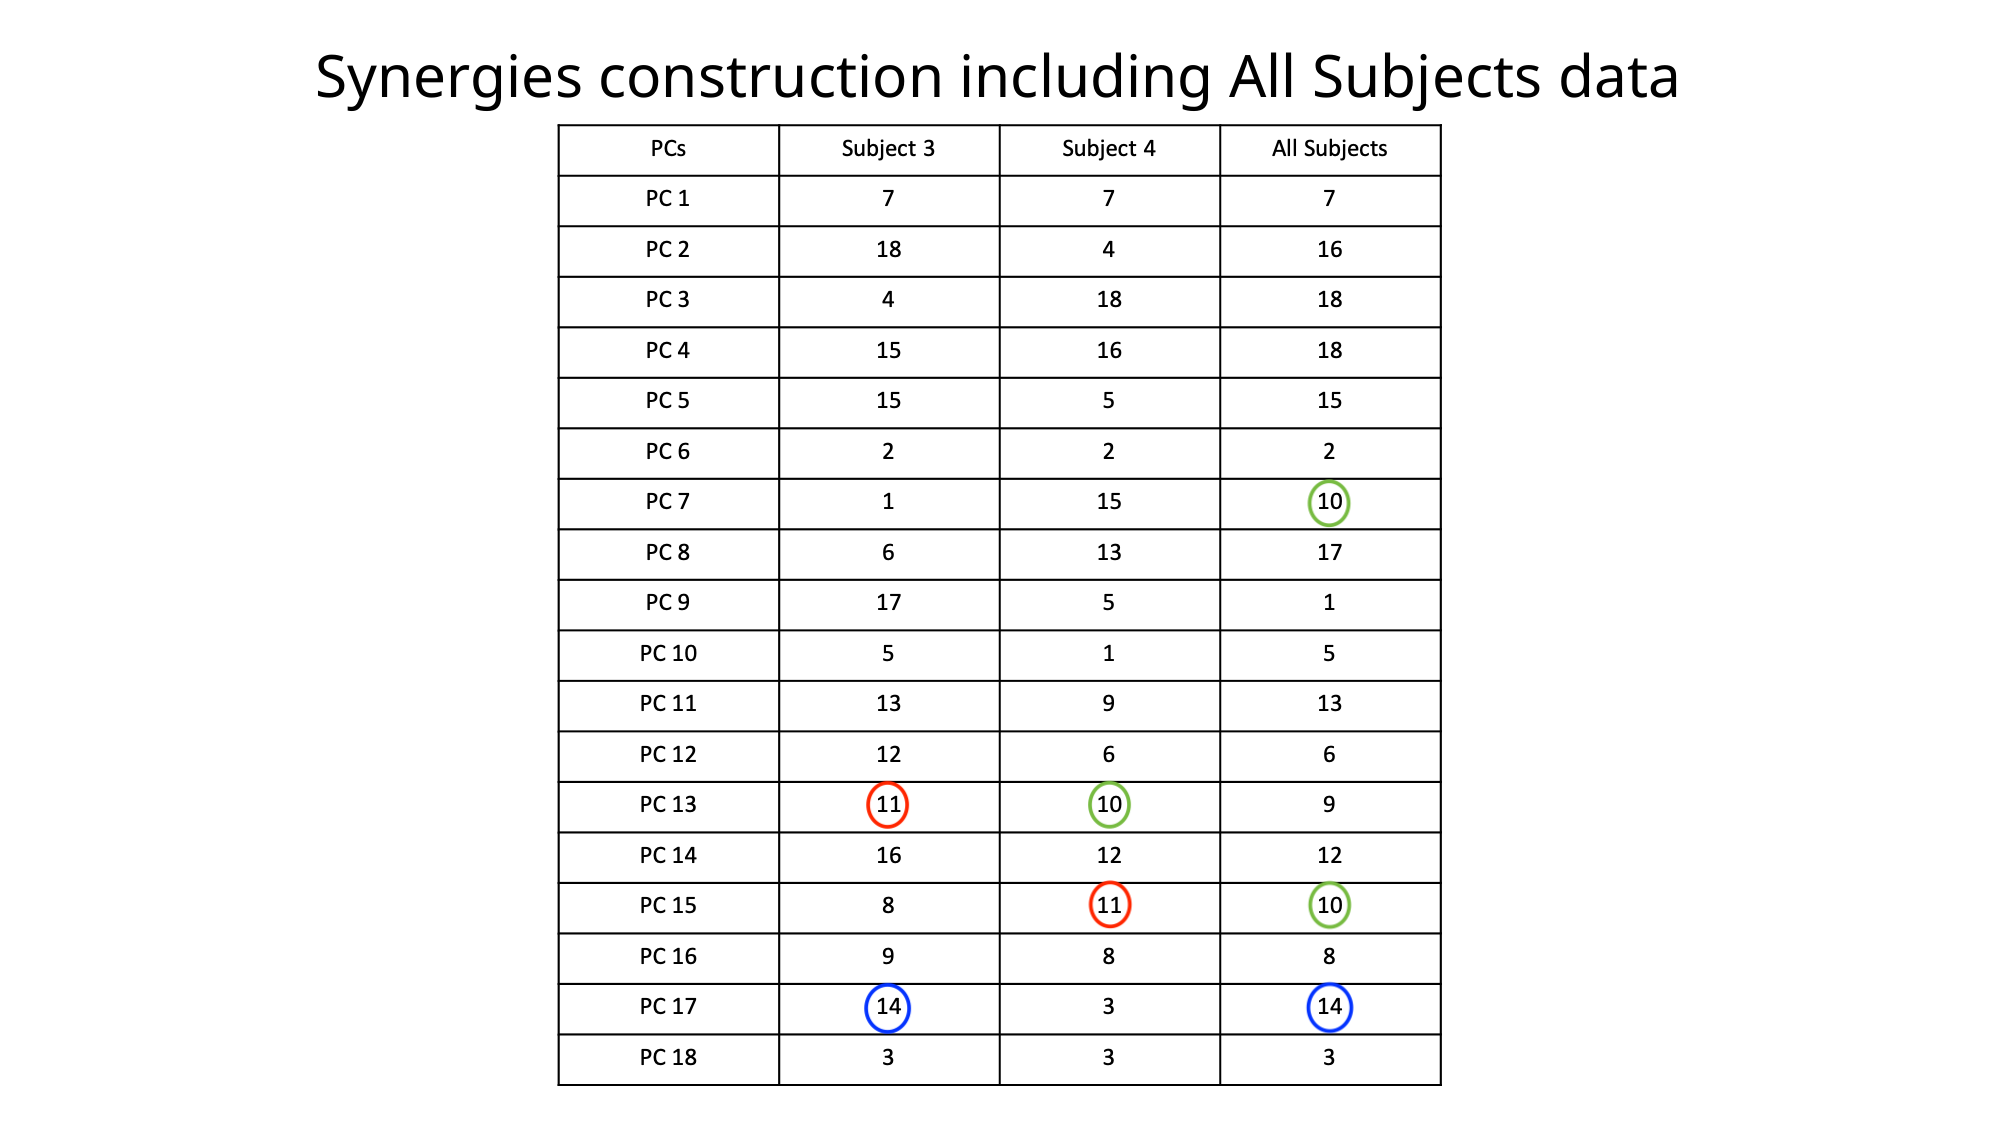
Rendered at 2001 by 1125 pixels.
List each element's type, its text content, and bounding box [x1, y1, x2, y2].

picture [556, 123, 1444, 1087]
title Synergies construction including All Subjects data [137, 38, 1863, 119]
